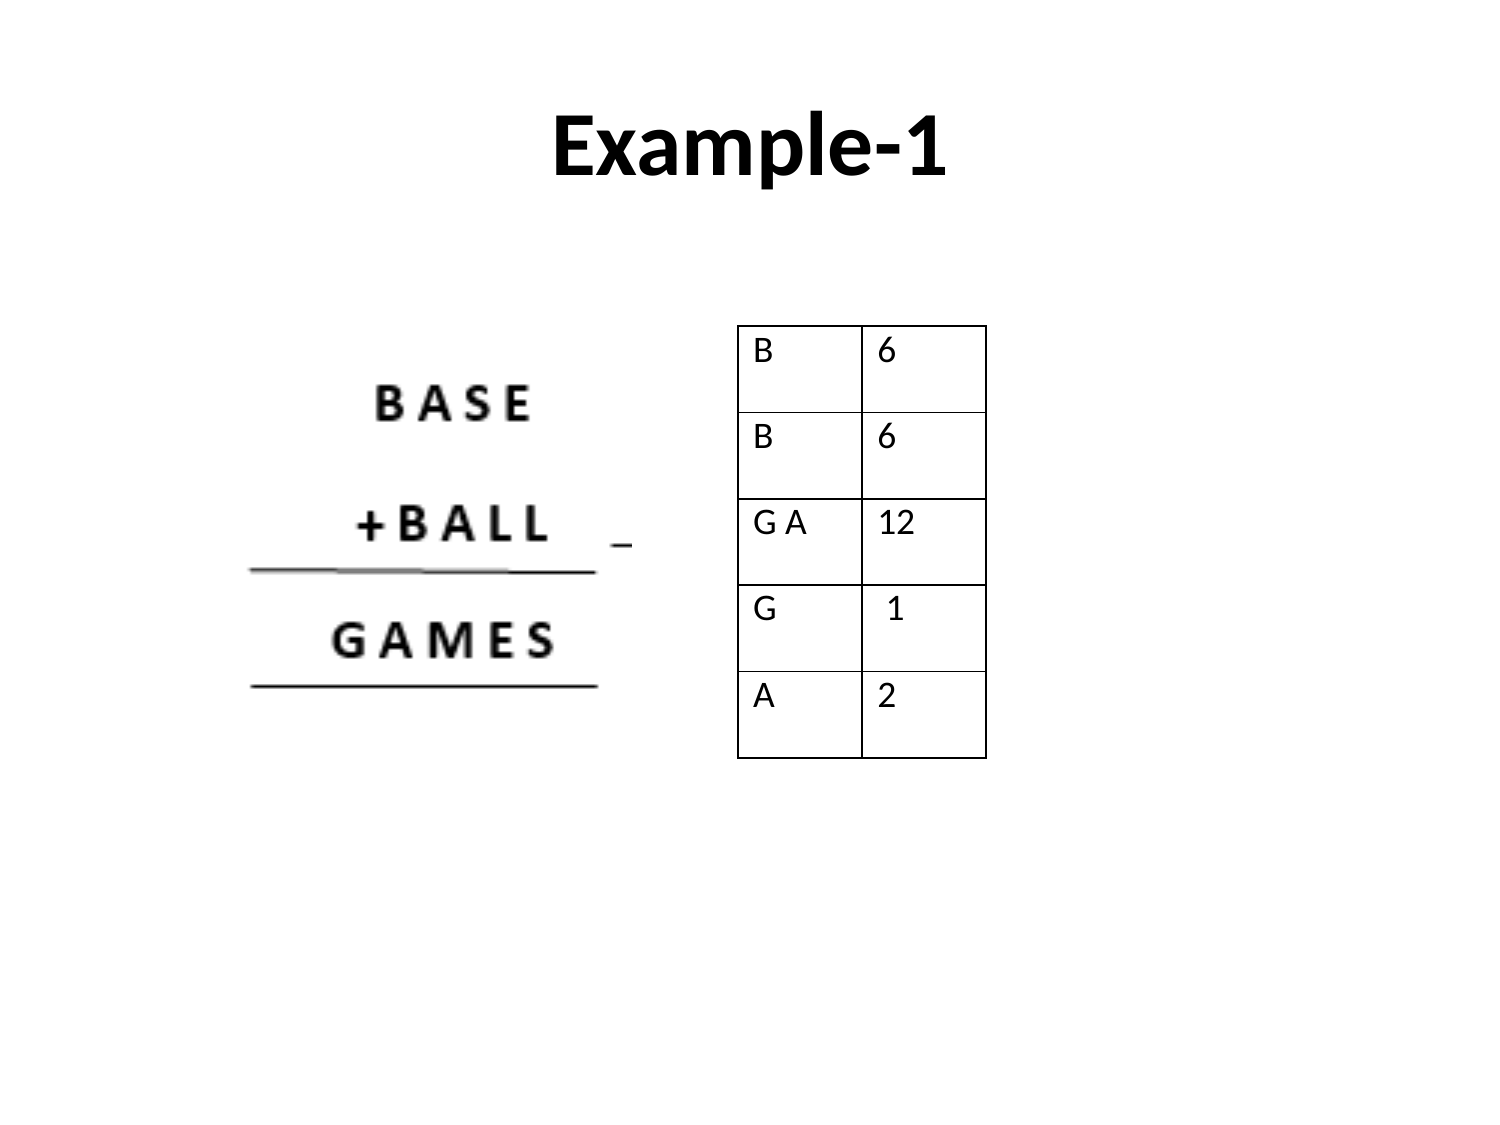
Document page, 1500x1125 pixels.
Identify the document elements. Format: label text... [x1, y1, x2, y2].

table_cell G A [739, 500, 861, 584]
title Example-1 [75, 45, 1425, 233]
table_cell 6 [863, 413, 985, 498]
table_cell G [739, 586, 861, 671]
table_cell 2 [863, 672, 985, 757]
table_cell 12 [863, 500, 985, 584]
table_cell B [739, 413, 861, 498]
picture [147, 265, 633, 945]
table_cell 1 [863, 586, 985, 671]
table_cell A [739, 672, 861, 757]
table_header B [739, 327, 861, 412]
table_header 6 [863, 327, 985, 412]
